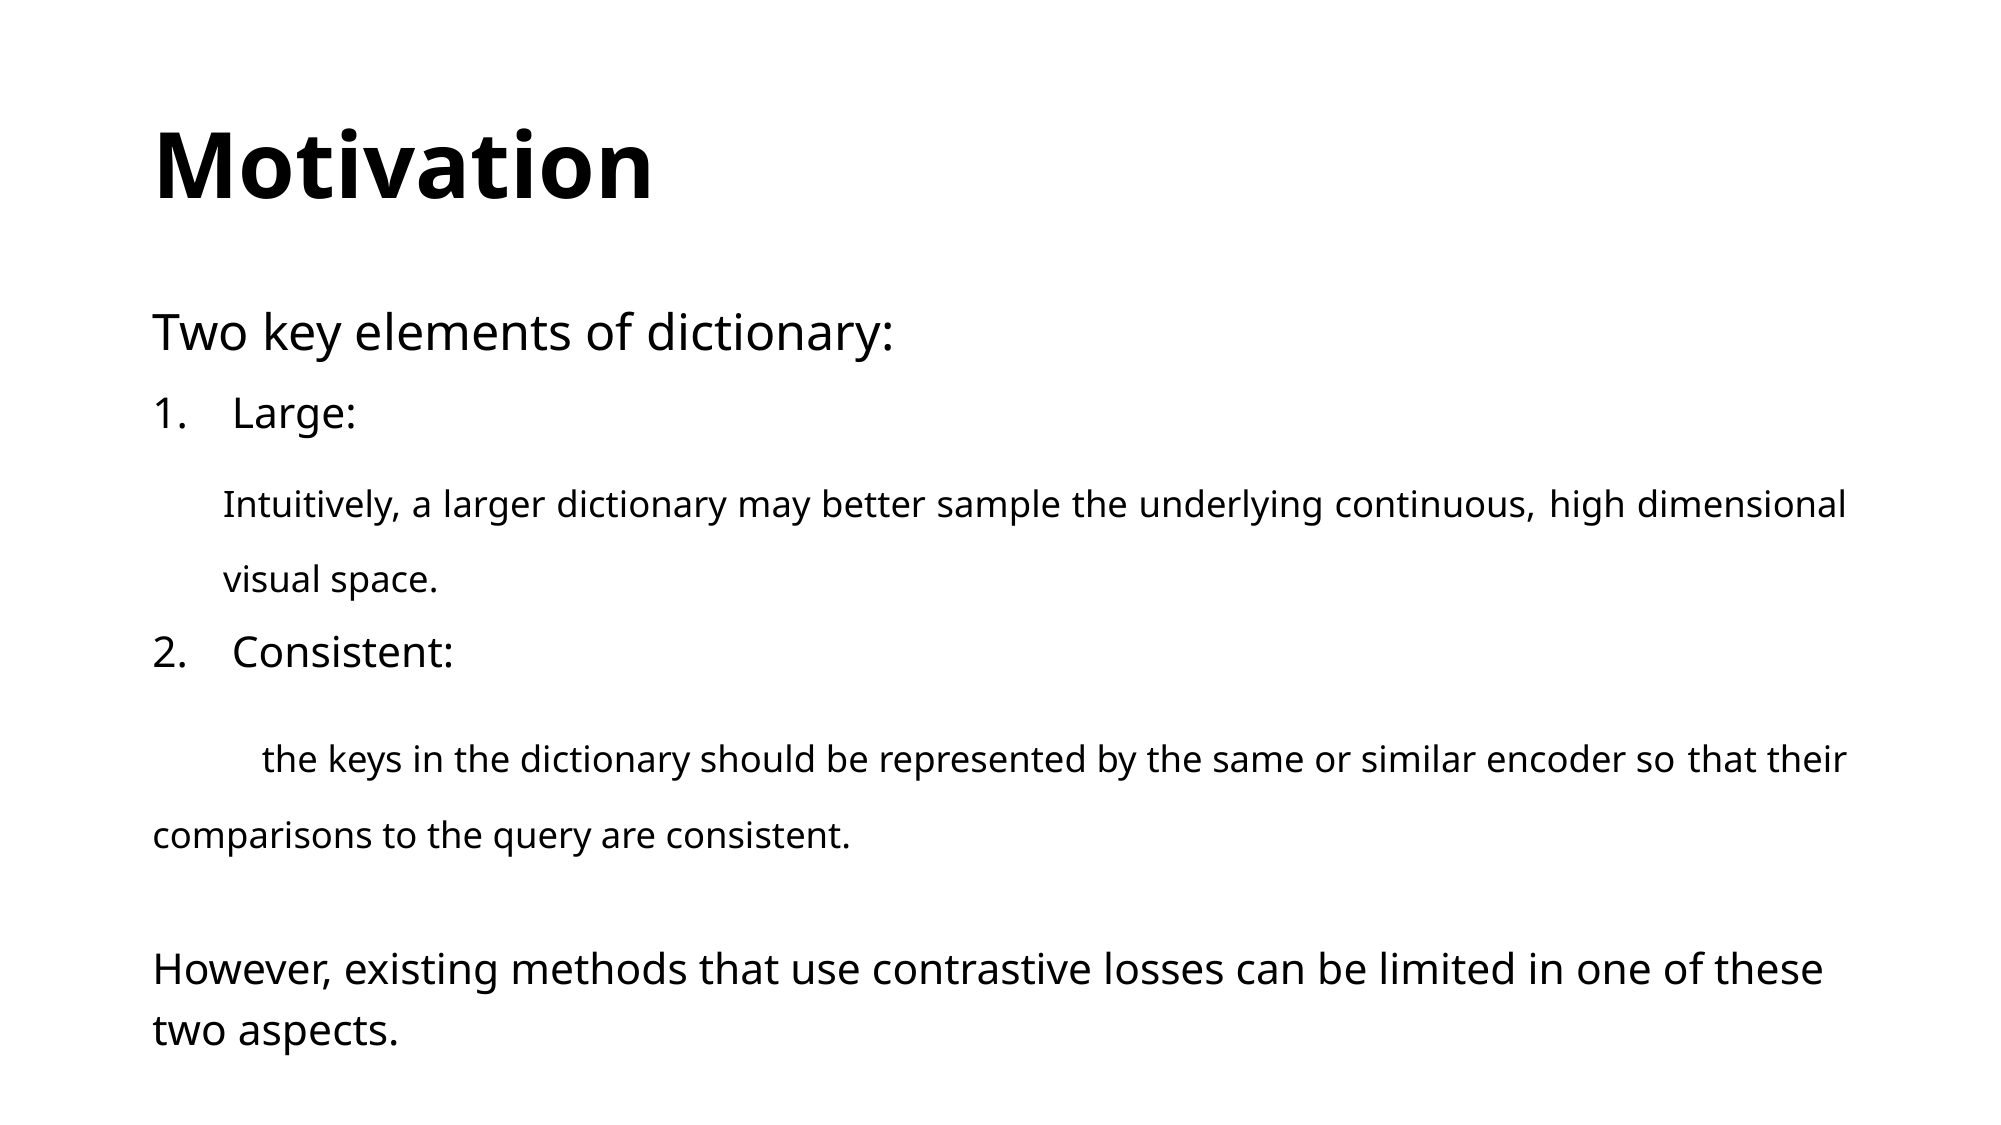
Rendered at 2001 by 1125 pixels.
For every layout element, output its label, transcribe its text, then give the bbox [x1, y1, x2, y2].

list Two key elements of dictionary: Large: Intuitively, a larger dictionary may better sample the underlying continuous, high dimensional visual space. Consistent: the keys in the dictionary should be represented by the same or similar encoder so that their comparisons to the query are consistent. However, existing methods that use contrastive losses can be limited in one of these two aspects. [137, 299, 1863, 1066]
title Motivation [137, 59, 1863, 278]
